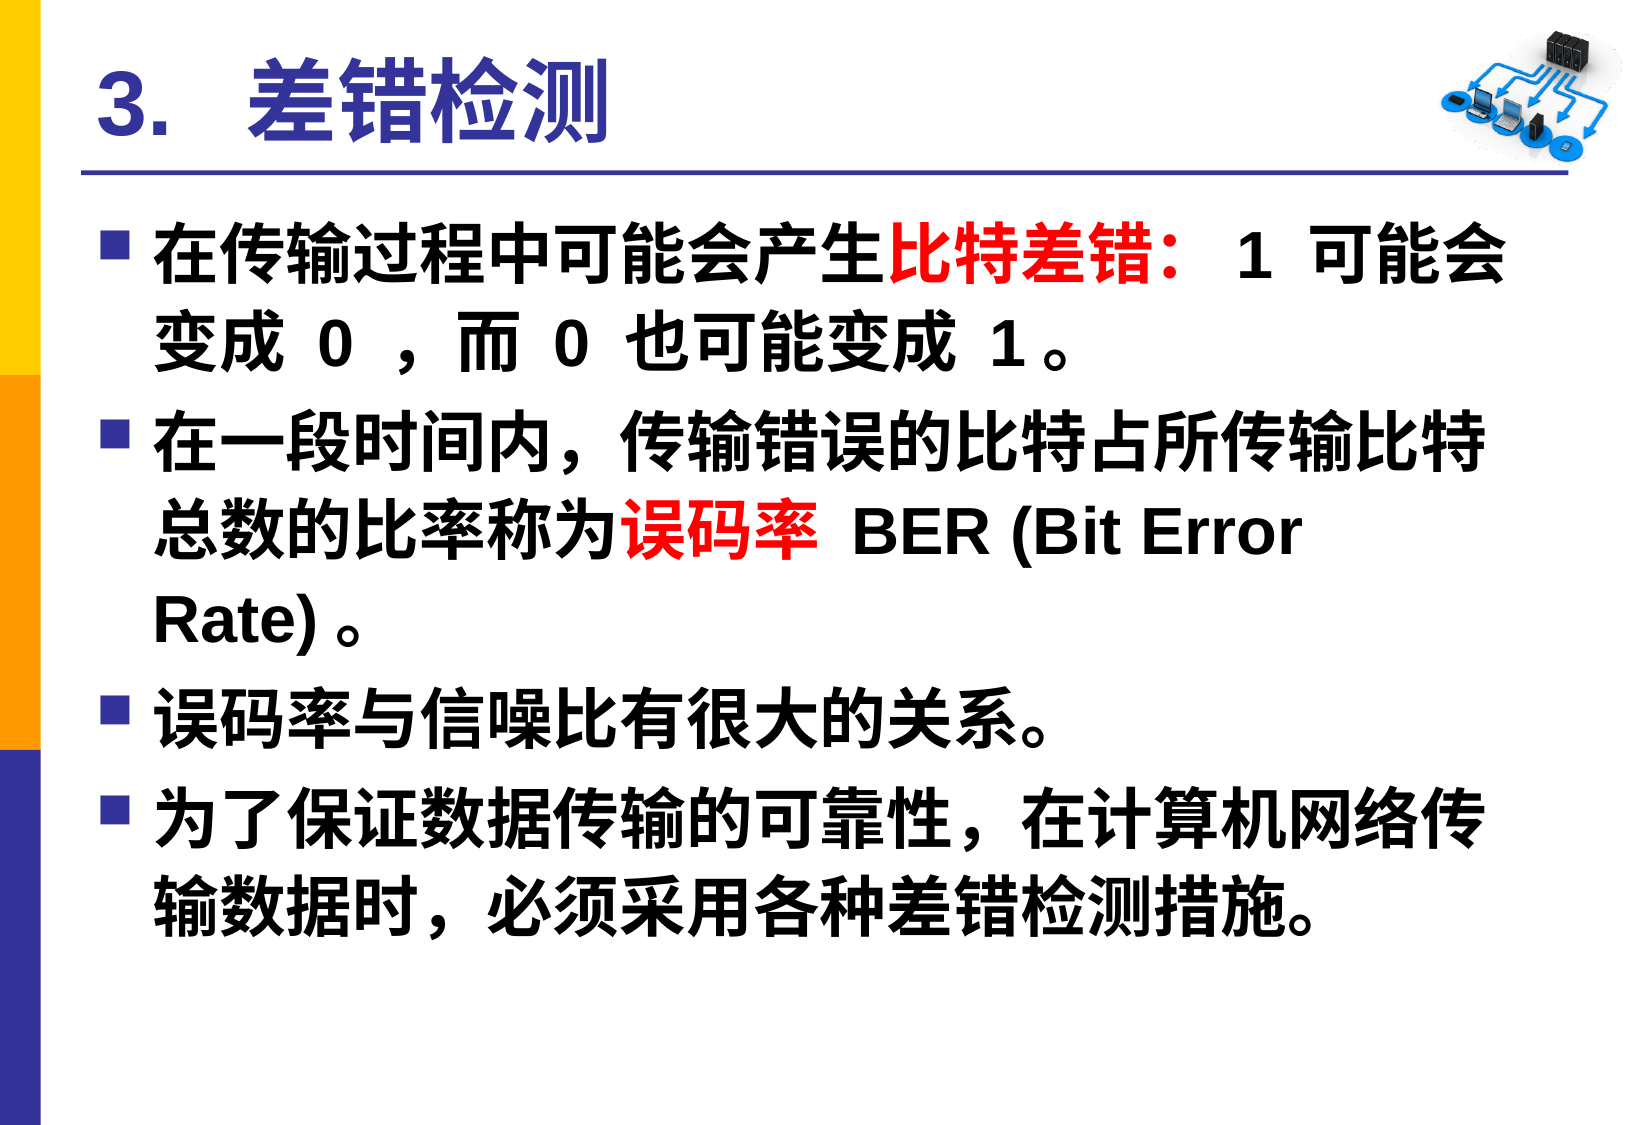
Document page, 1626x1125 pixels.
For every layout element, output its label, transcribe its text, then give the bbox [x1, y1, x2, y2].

picture [1438, 30, 1624, 165]
title 3. 差错检测 [81, 30, 1569, 161]
list 在传输过程中可能会产生比特差错：1 可能会变成 0 ，而 0 也可能变成 1。 在一段时间内，传输错误的比特占所传输比特总数的比率称为误码率 BER (Bit Error Rate)。 误码率与信噪比有很大的关系。 为了保证数据传输的可靠性，在计算机网络传输数据时，必须采用各种差错检测措施。 [81, 196, 1569, 1006]
